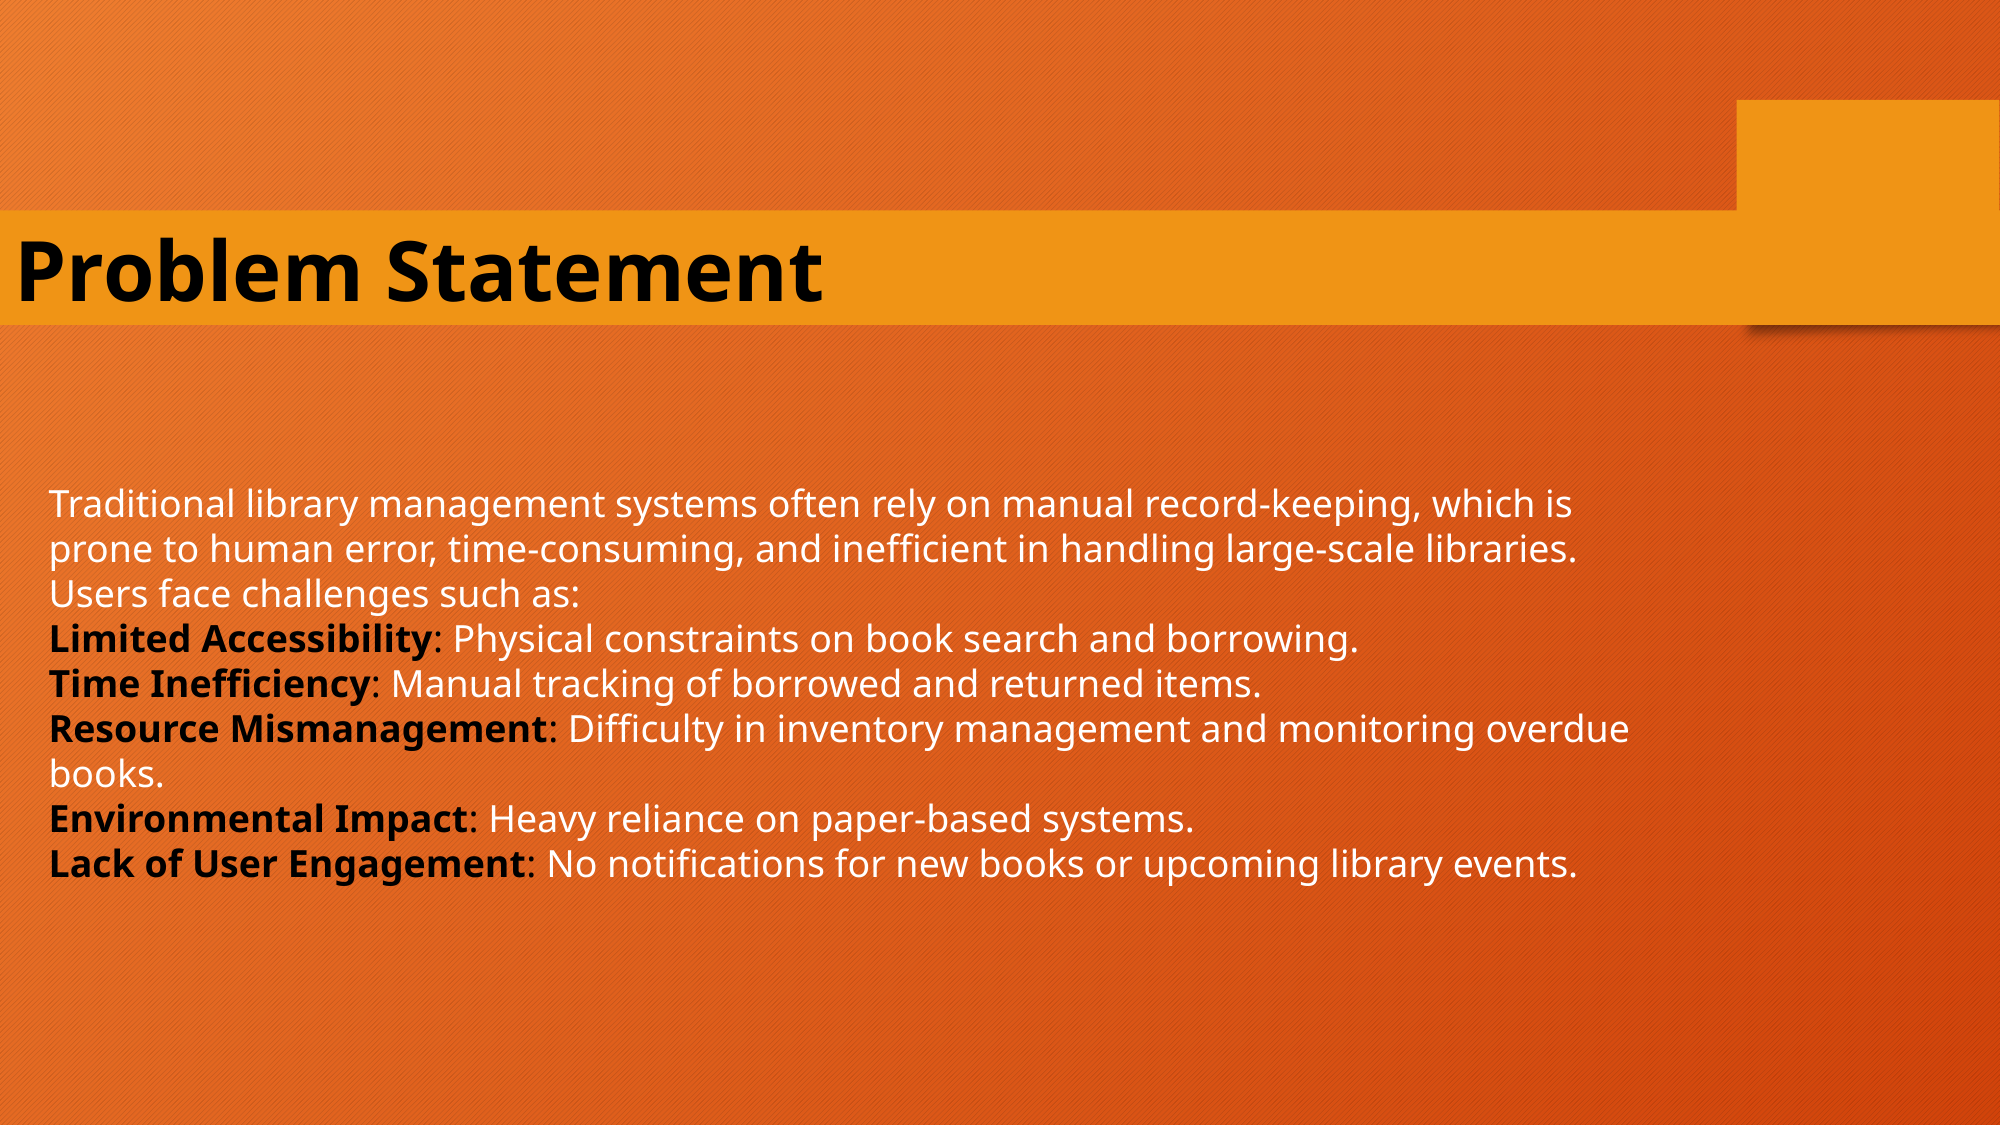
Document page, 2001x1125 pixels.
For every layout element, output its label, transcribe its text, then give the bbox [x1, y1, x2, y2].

text_box Problem Statement [0, 210, 2000, 325]
text_box Traditional library management systems often rely on manual record-keeping, which is prone to human error, time-consuming, and inefficient in handling large-scale libraries. Users face challenges such as: Limited Accessibility: Physical constraints on book search and borrowing. Time Inefficiency: Manual tracking of borrowed and returned items. Resource Mismanagement: Difficulty in inventory management and monitoring overdue books. Environmental Impact: Heavy reliance on paper-based systems. Lack of User Engagement: No notifications for new books or upcoming library events. [33, 427, 1678, 983]
picture [1736, 325, 2000, 347]
